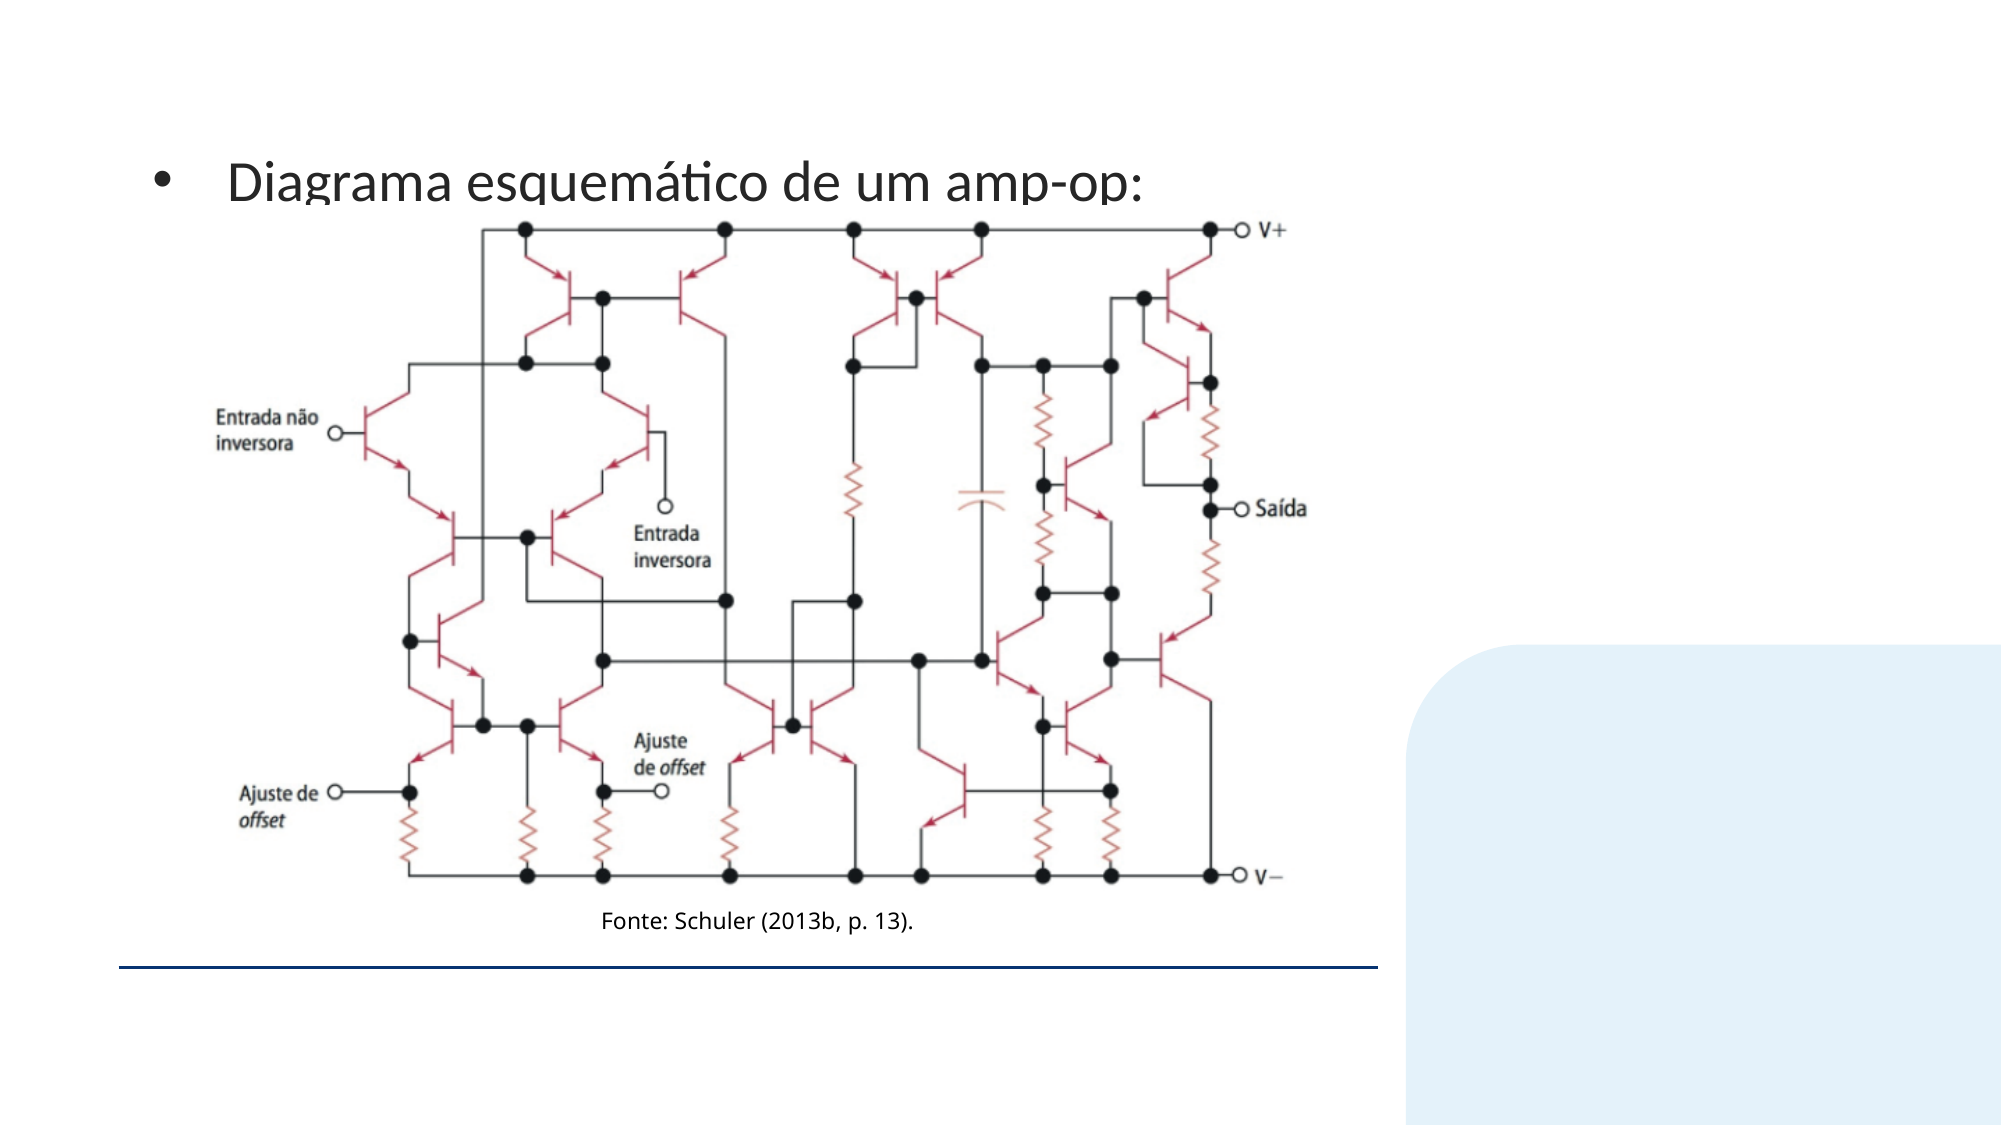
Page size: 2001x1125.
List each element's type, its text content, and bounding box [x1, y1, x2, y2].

text_box Fonte: Schuler (2013b, p. 13). [586, 898, 1664, 969]
list Diagrama esquemático de um amp-op: [137, 125, 1379, 932]
picture [194, 205, 1325, 891]
